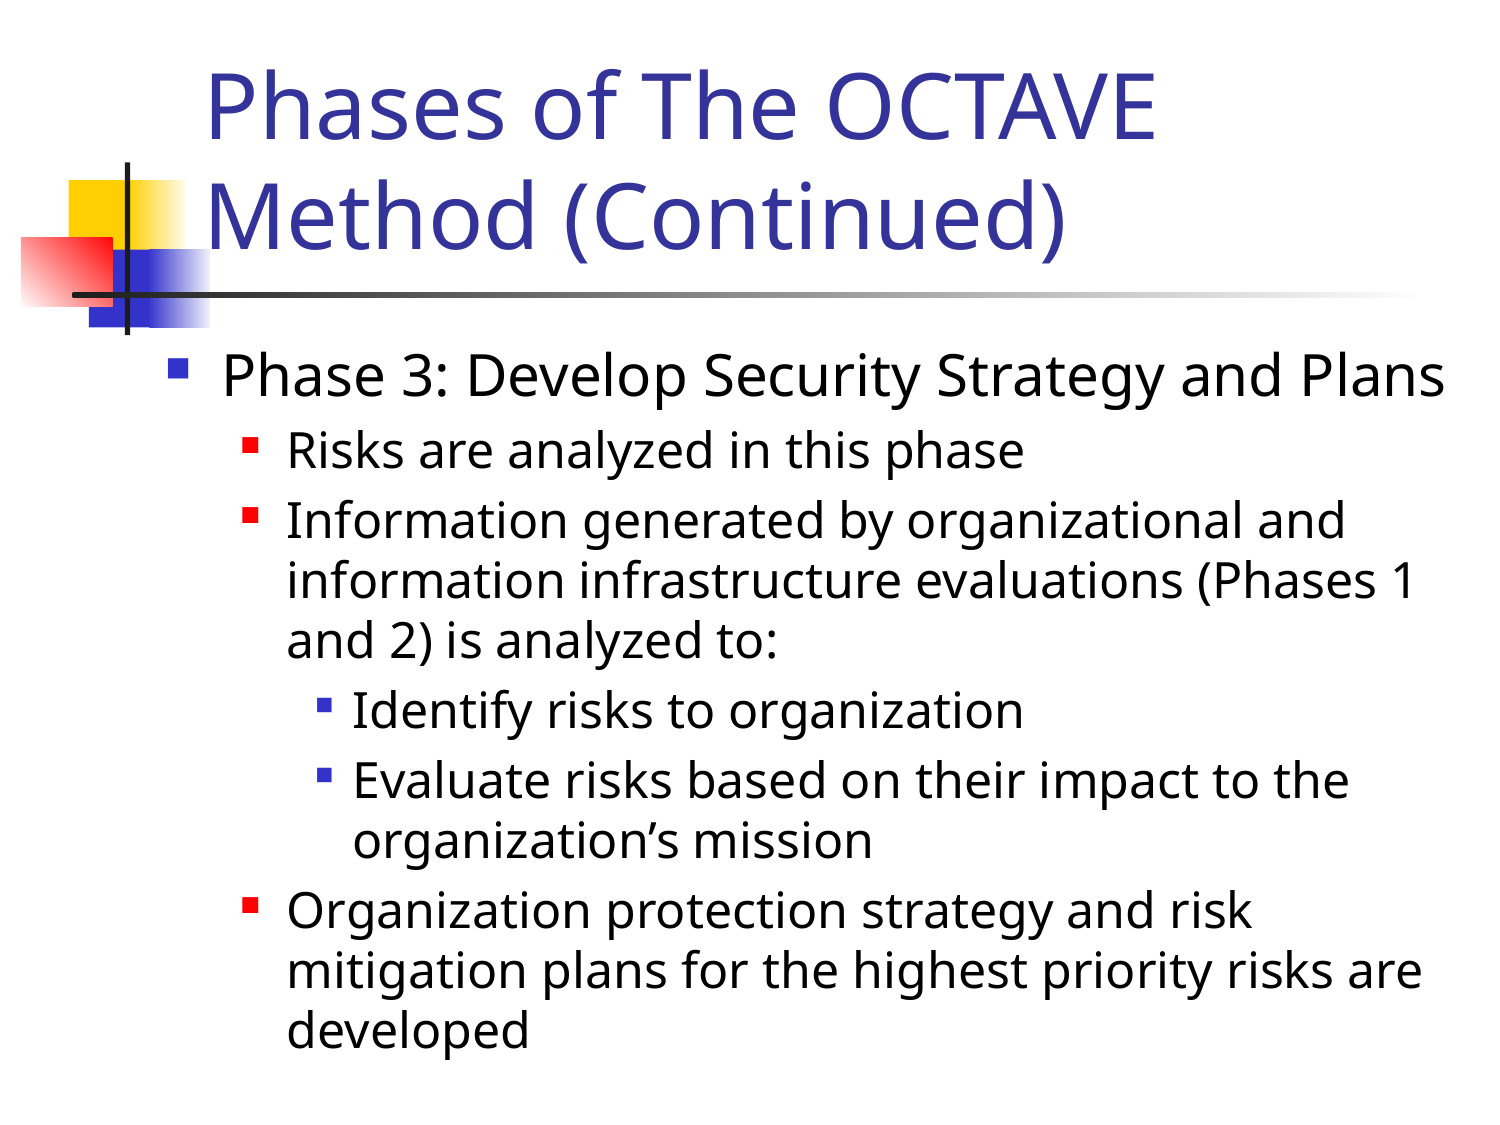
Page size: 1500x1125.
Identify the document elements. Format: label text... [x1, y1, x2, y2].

list Phase 3: Develop Security Strategy and Plans Risks are analyzed in this phase Information generated by organizational and information infrastructure evaluations (Phases 1 and 2) is analyzed to: Identify risks to organization Evaluate risks based on their impact to the organization’s mission Organization protection strategy and risk mitigation plans for the highest priority risks are developed [149, 330, 1470, 1088]
title Phases of The OCTAVE Method (Continued) [188, 34, 1468, 276]
